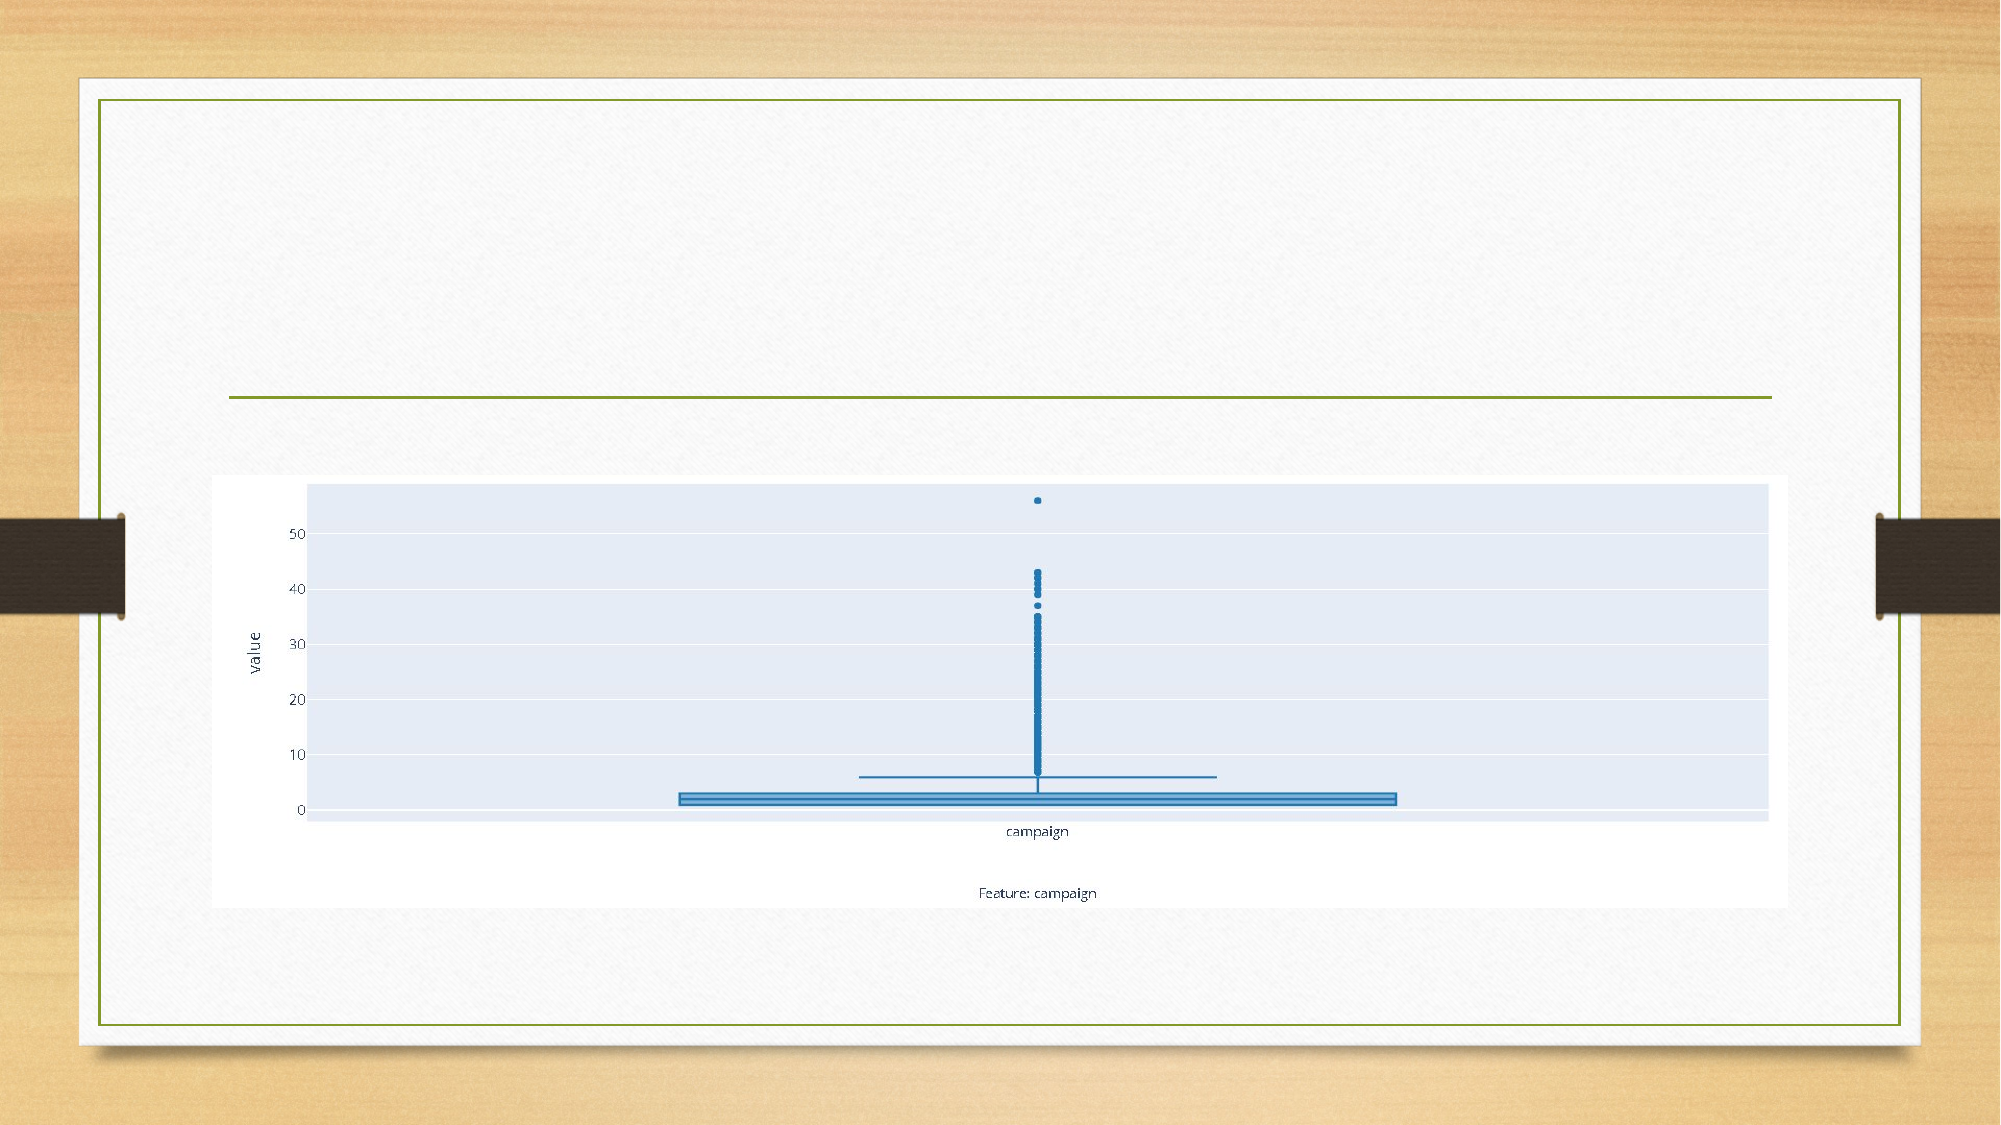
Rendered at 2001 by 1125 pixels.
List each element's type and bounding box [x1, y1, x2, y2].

picture [0, 0, 2001, 1125]
list [212, 475, 1788, 908]
